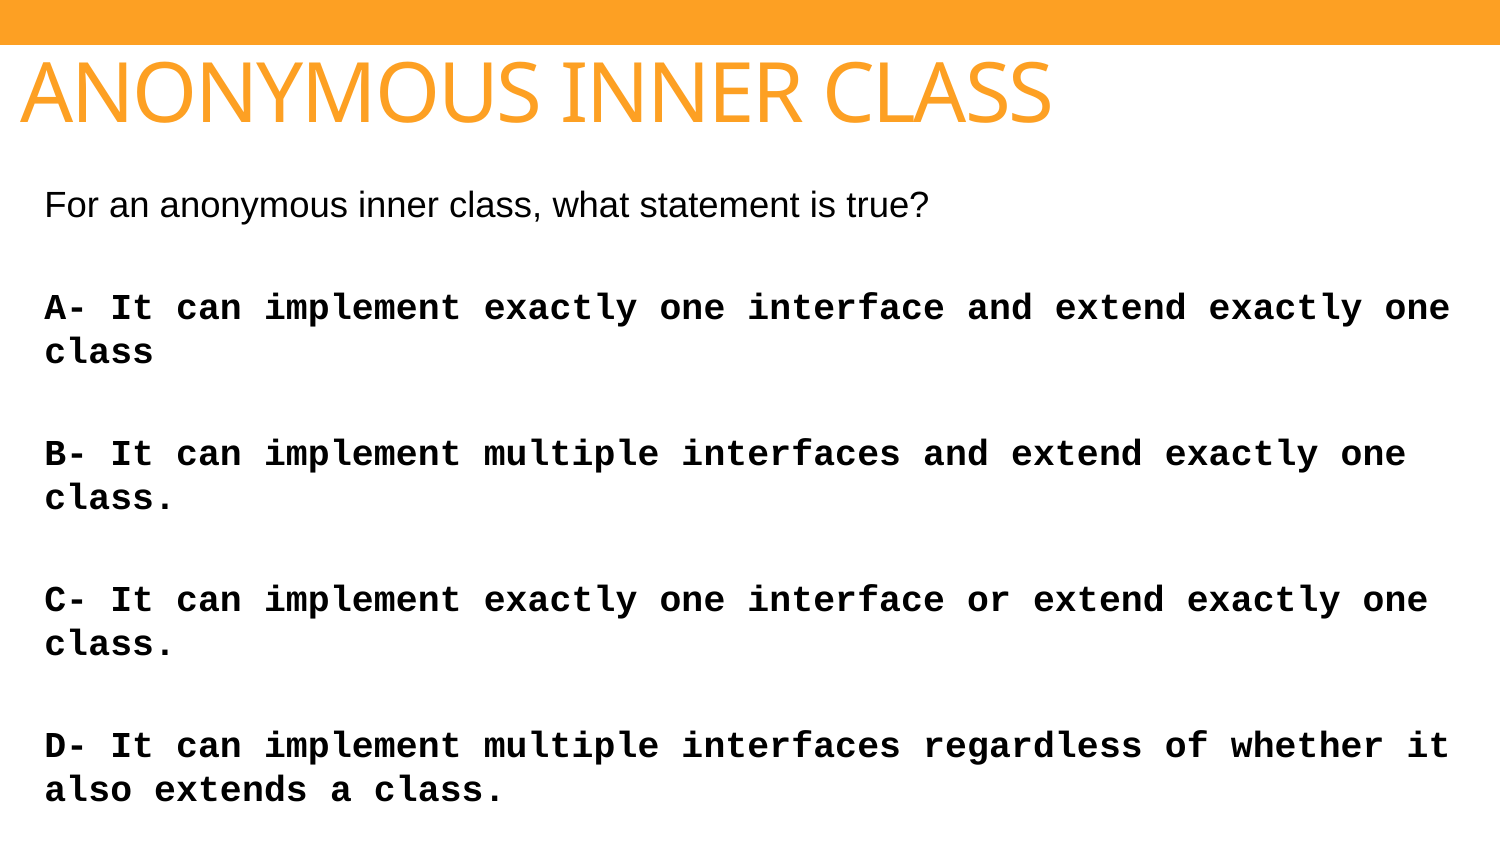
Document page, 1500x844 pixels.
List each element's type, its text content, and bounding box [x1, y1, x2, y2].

title ANONYMOUS INNER CLASS [5, 28, 1471, 151]
list For an anonymous inner class, what statement is true? A- It can implement exactly one interface and extend exactly one class B- It can implement multiple interfaces and extend exactly one class. C- It can implement exactly one interface or extend exactly one class. D- It can implement multiple interfaces regardless of whether it also extends a class. [29, 173, 1500, 820]
